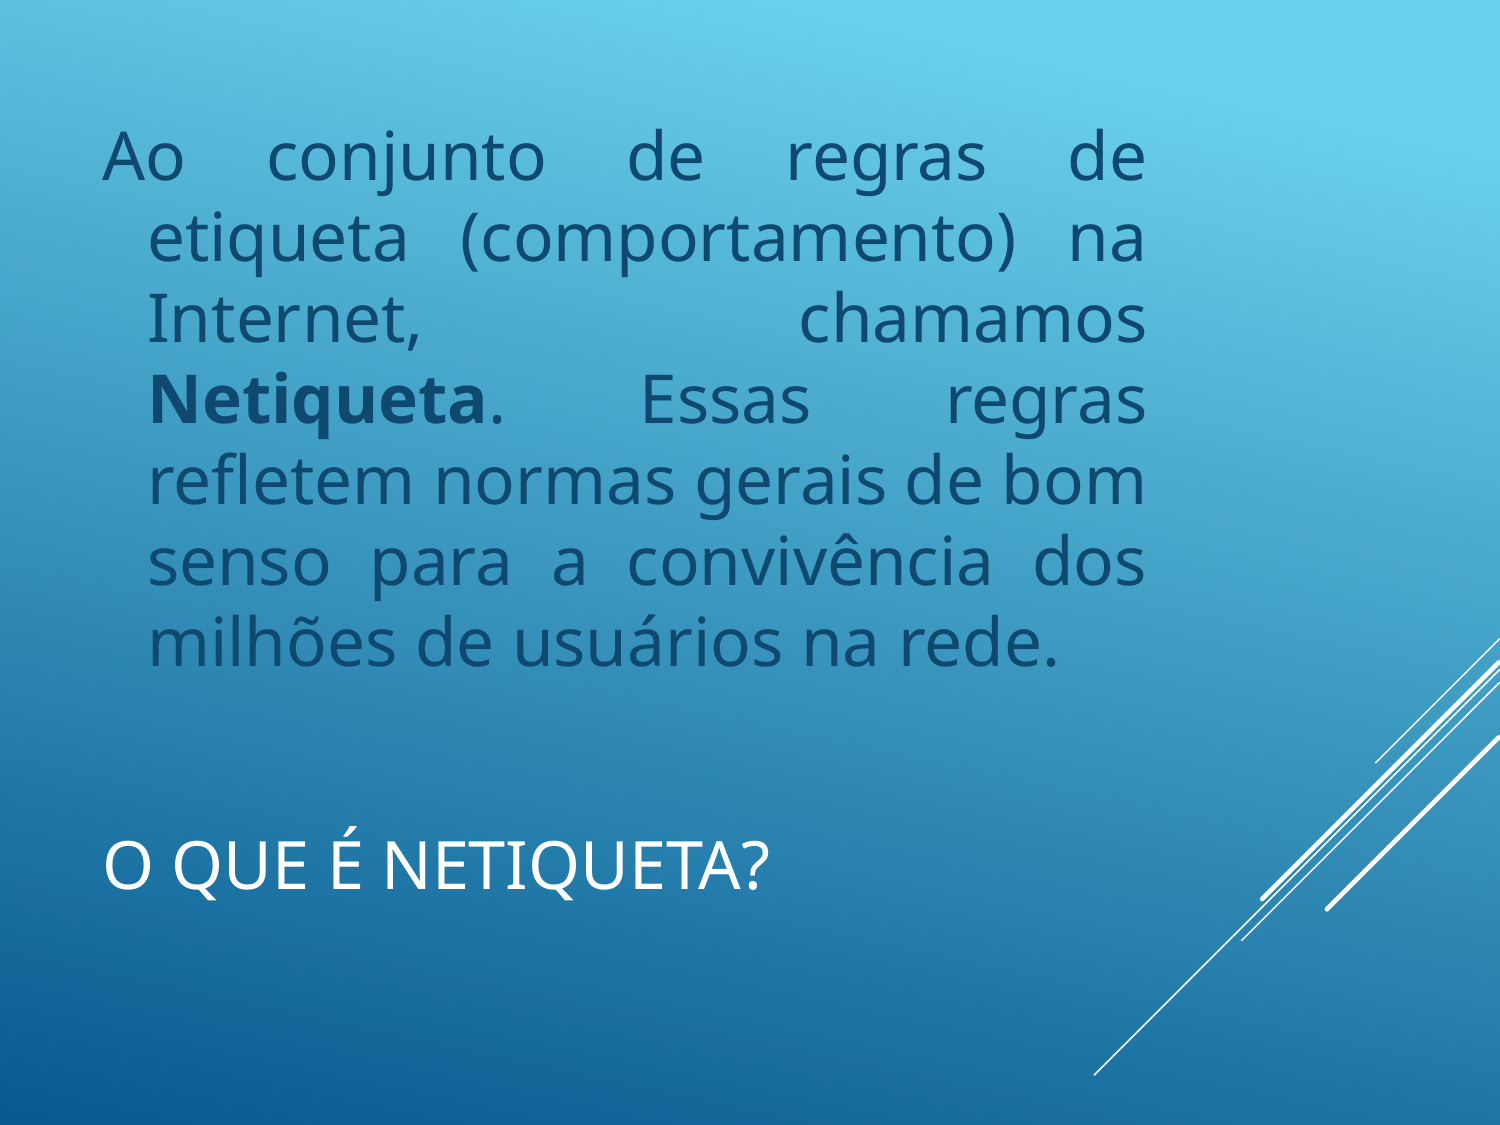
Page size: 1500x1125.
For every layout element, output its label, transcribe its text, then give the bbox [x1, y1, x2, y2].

title O que é Netiqueta? [87, 737, 1163, 988]
list Ao conjunto de regras de etiqueta (comportamento) na Internet, chamamos Netiqueta. Essas regras refletem normas gerais de bom senso para a convivência dos milhões de usuários na rede. [87, 87, 1163, 706]
